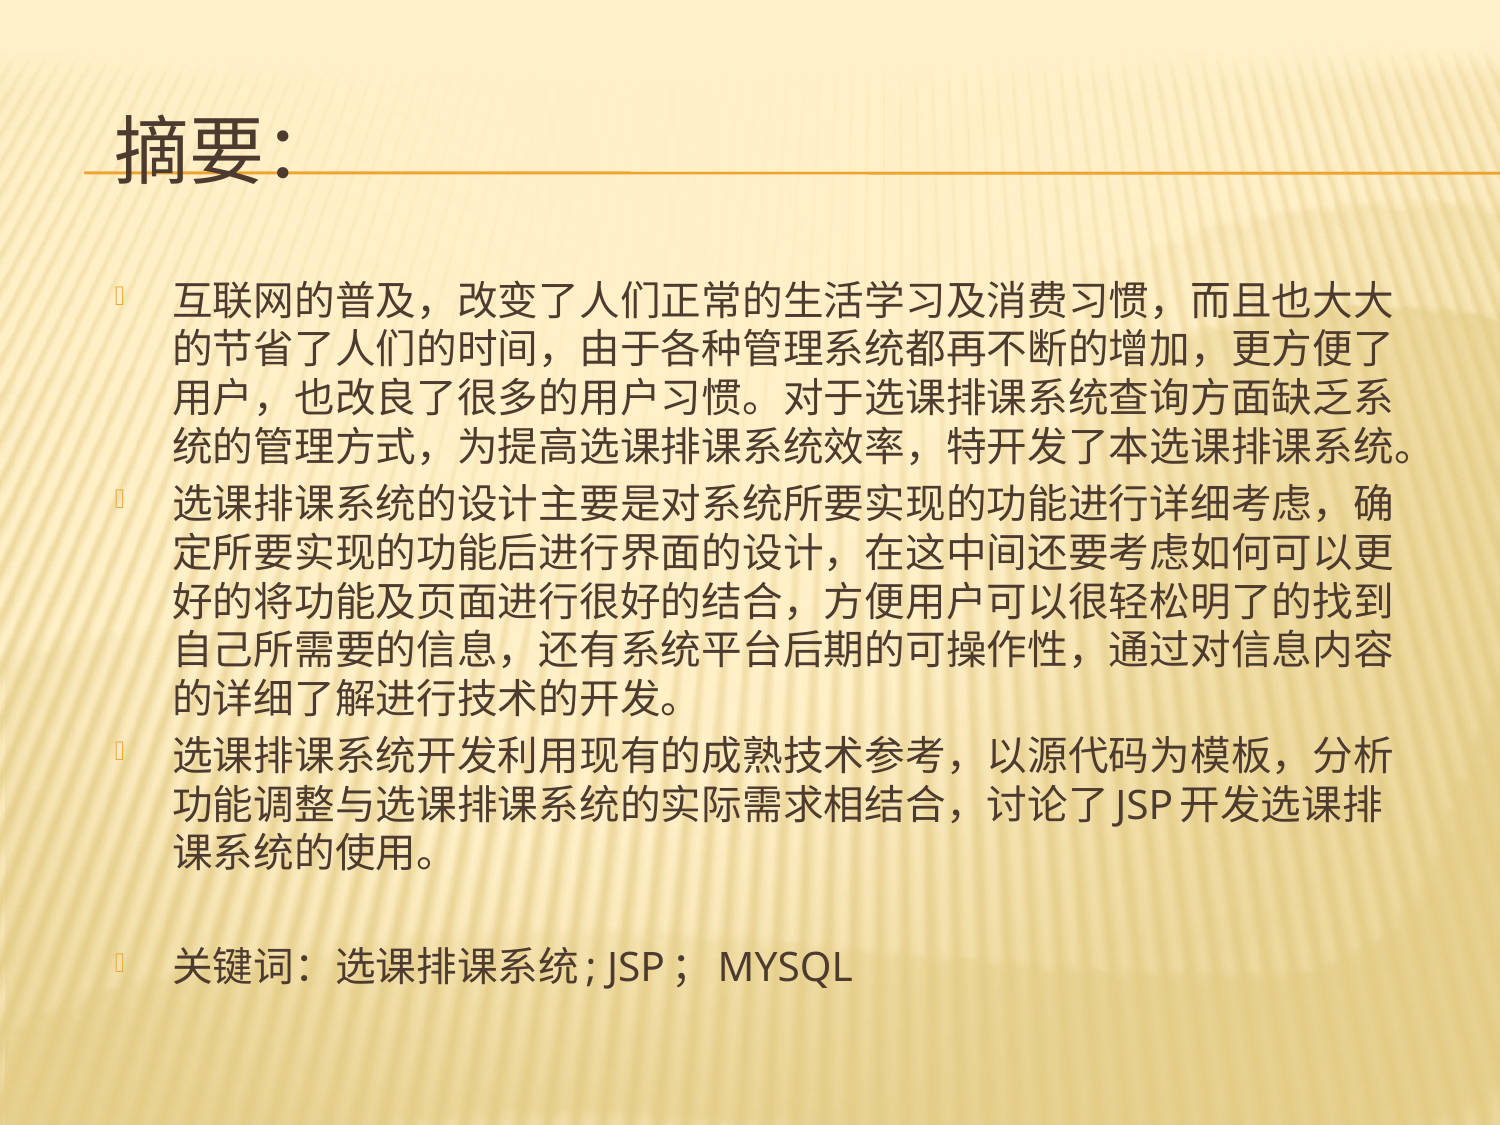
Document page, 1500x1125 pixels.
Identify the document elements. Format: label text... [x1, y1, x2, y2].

title 摘要： [100, 78, 1253, 219]
list 互联网的普及，改变了人们正常的生活学习及消费习惯，而且也大大的节省了人们的时间，由于各种管理系统都再不断的增加，更方便了用户，也改良了很多的用户习惯。对于选课排课系统查询方面缺乏系统的管理方式，为提高选课排课系统效率，特开发了本选课排课系统。 选课排课系统的设计主要是对系统所要实现的功能进行详细考虑，确定所要实现的功能后进行界面的设计，在这中间还要考虑如何可以更好的将功能及页面进行很好的结合，方便用户可以很轻松明了的找到自己所需要的信息，还有系统平台后期的可操作性，通过对信息内容的详细了解进行技术的开发。 选课排课系统开发利用现有的成熟技术参考，以源代码为模板，分析功能调整与选课排课系统的实际需求相结合，讨论了JSP开发选课排课系统的使用。 关键词：选课排课系统; JSP；MYSQL [100, 267, 1424, 1035]
